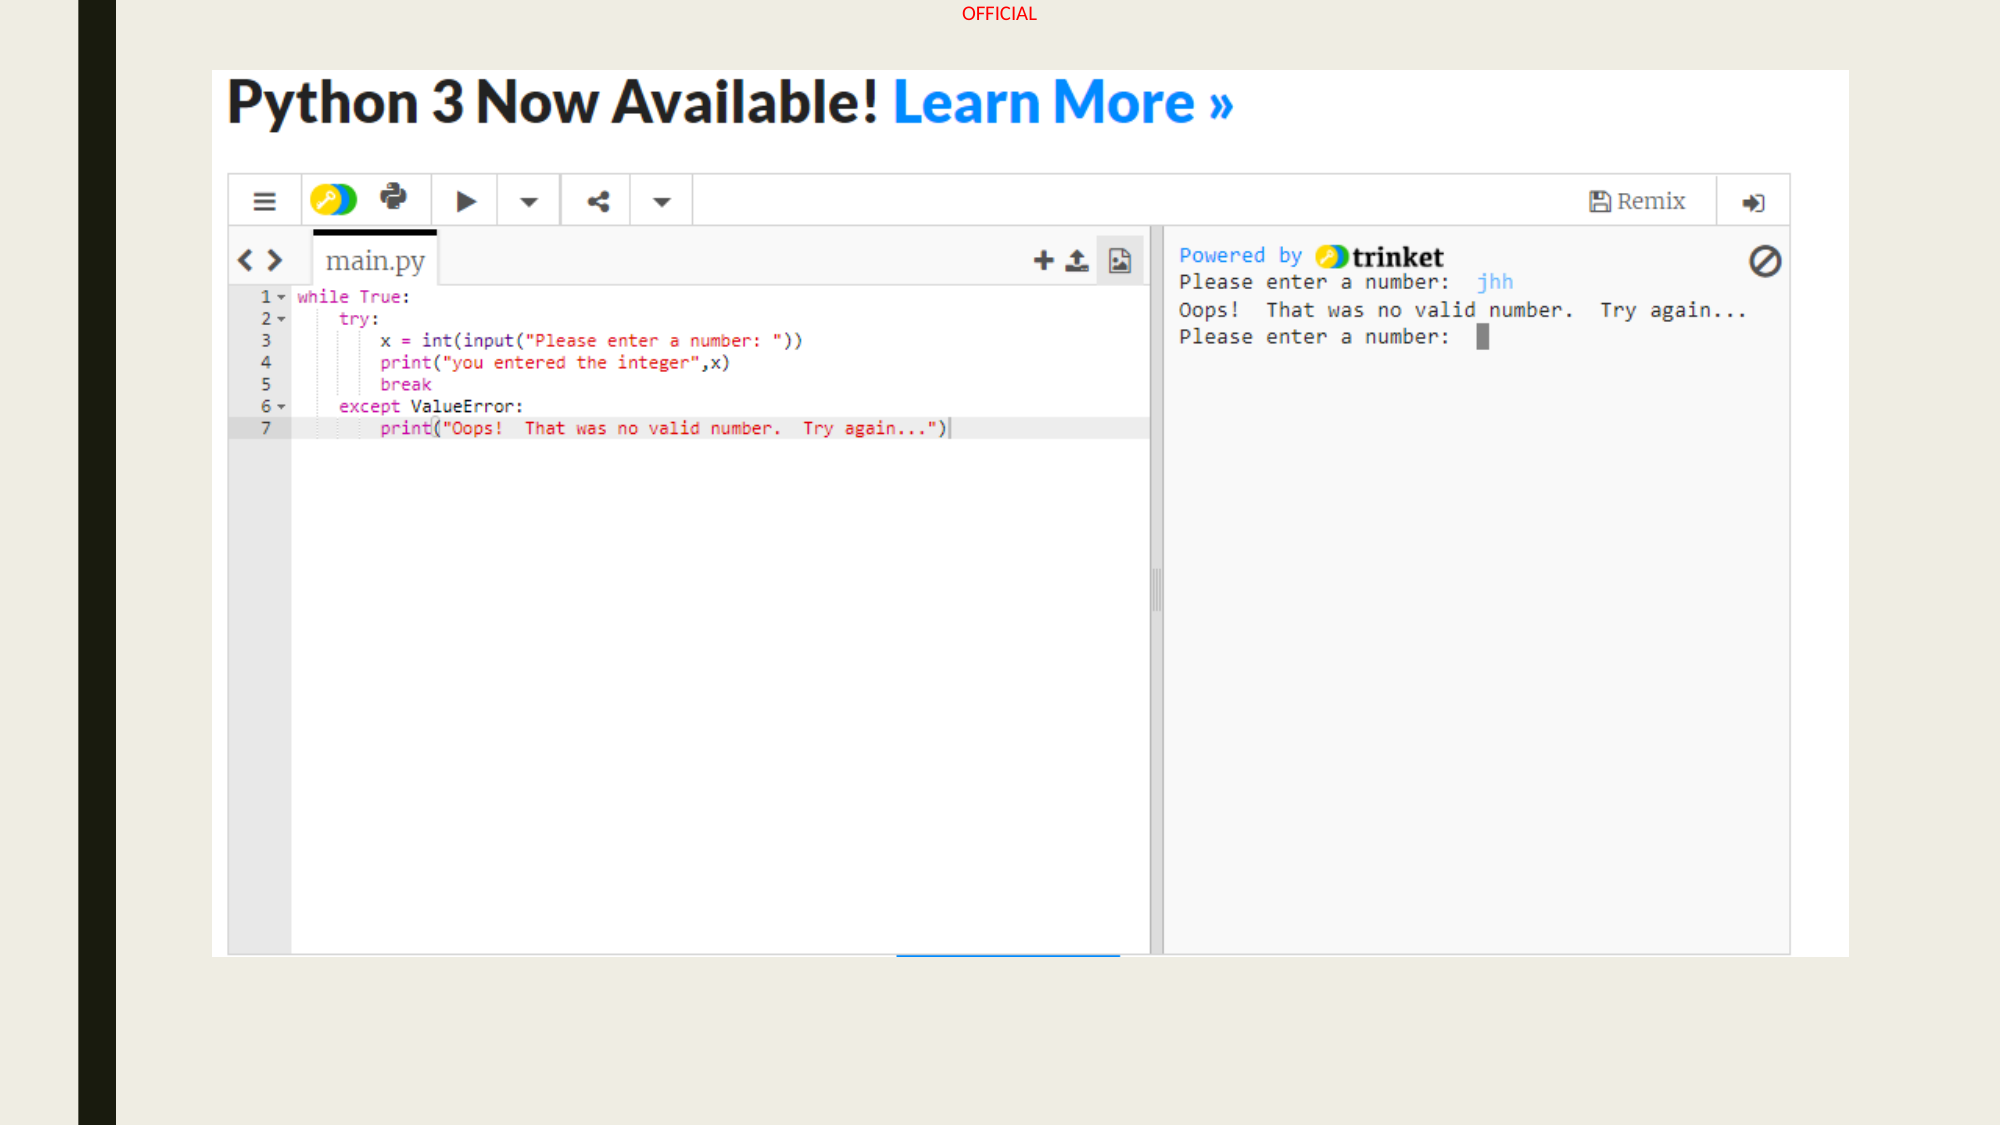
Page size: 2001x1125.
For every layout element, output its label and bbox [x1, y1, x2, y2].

picture [212, 70, 1849, 957]
